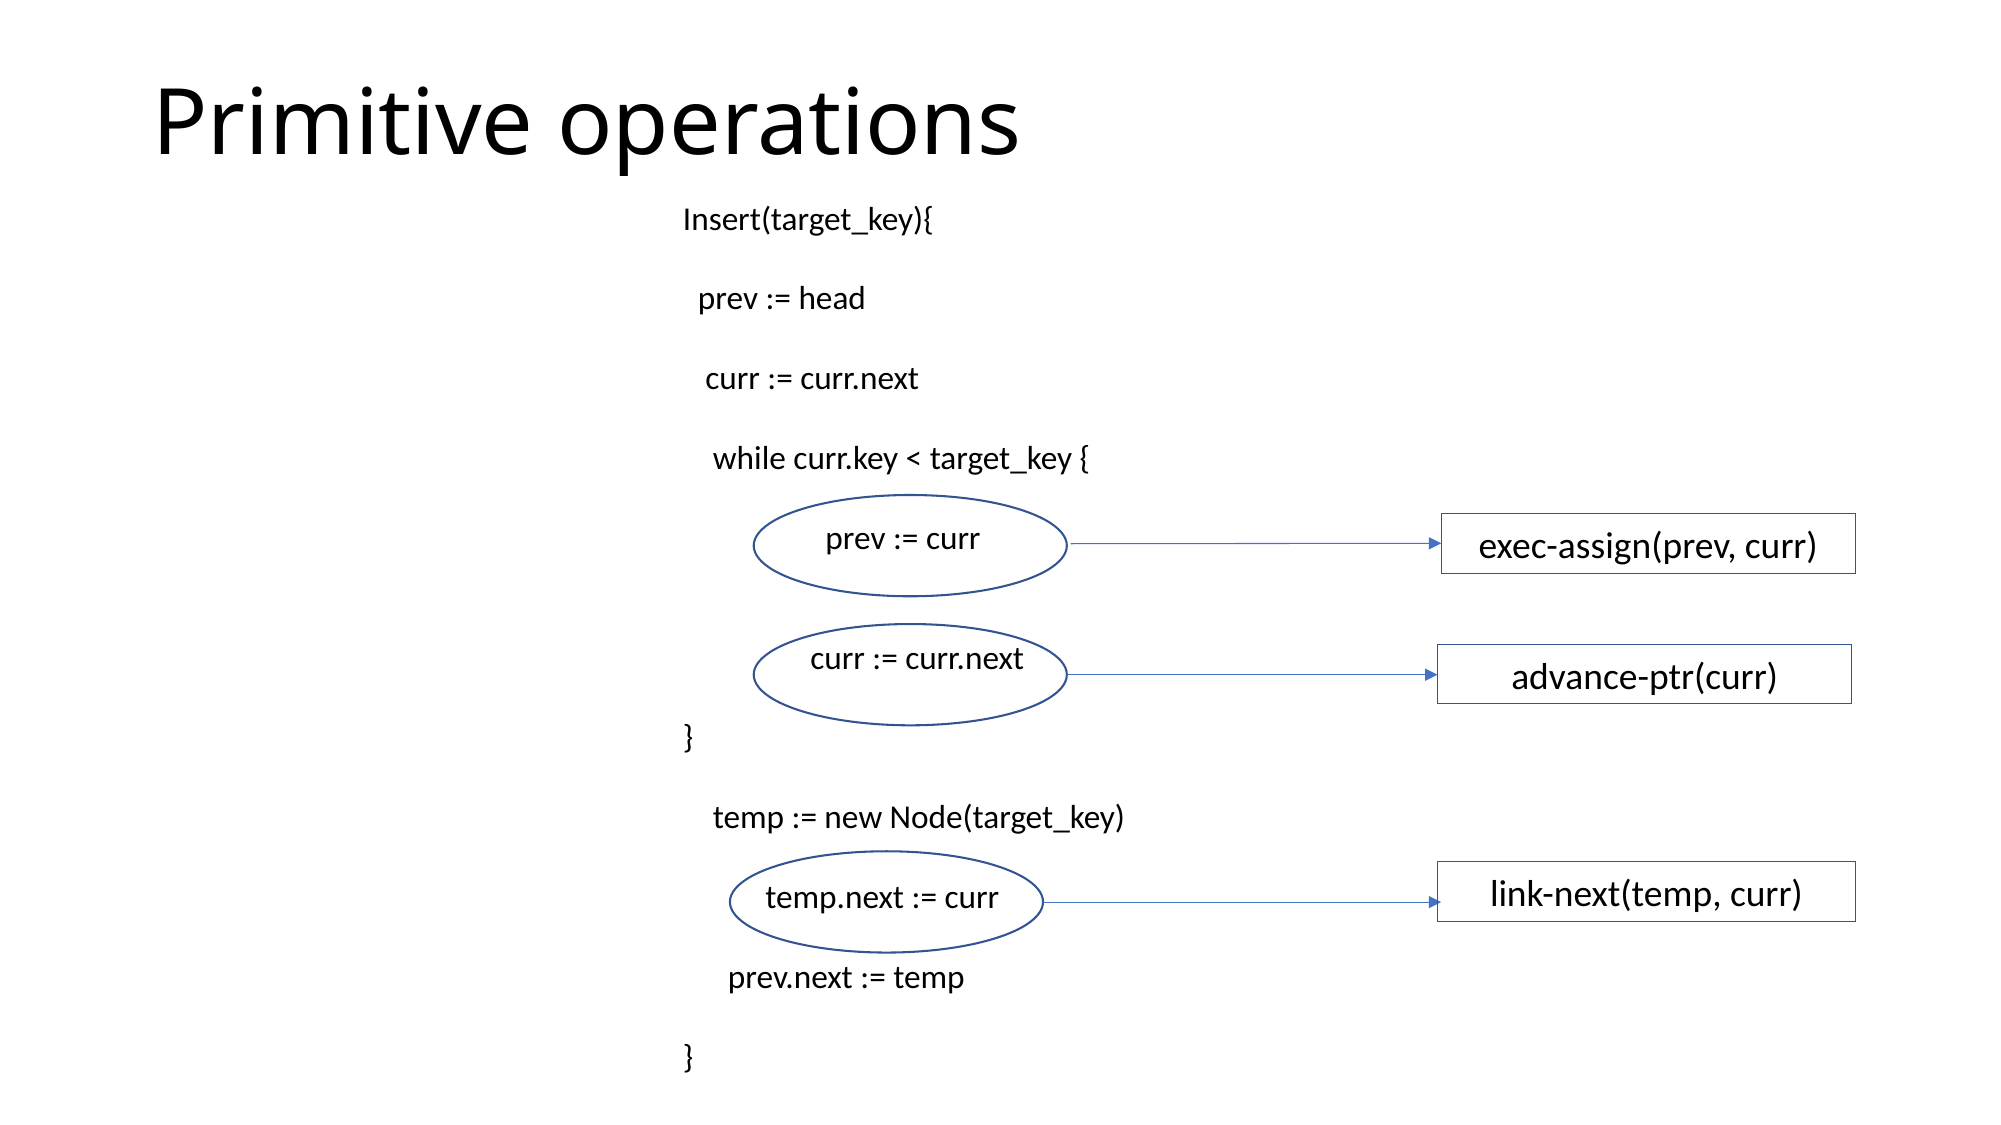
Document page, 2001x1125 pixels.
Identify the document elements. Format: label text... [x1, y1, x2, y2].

title Primitive operations [137, 59, 1863, 190]
text_box [752, 623, 1068, 727]
text_box advance-ptr(curr) [1437, 644, 1852, 704]
text_box [728, 850, 1045, 954]
text_box [752, 493, 1068, 598]
text_box link-next(temp, curr) [1437, 861, 1856, 922]
text_box exec-assign(prev, curr) [1441, 513, 1856, 574]
text_box Insert(target_key){ prev := head curr := curr.next while curr.key < target_key { prev := curr curr := curr.next } temp := new Node(target_key) temp.next := curr prev.next := temp } [668, 189, 1277, 1123]
